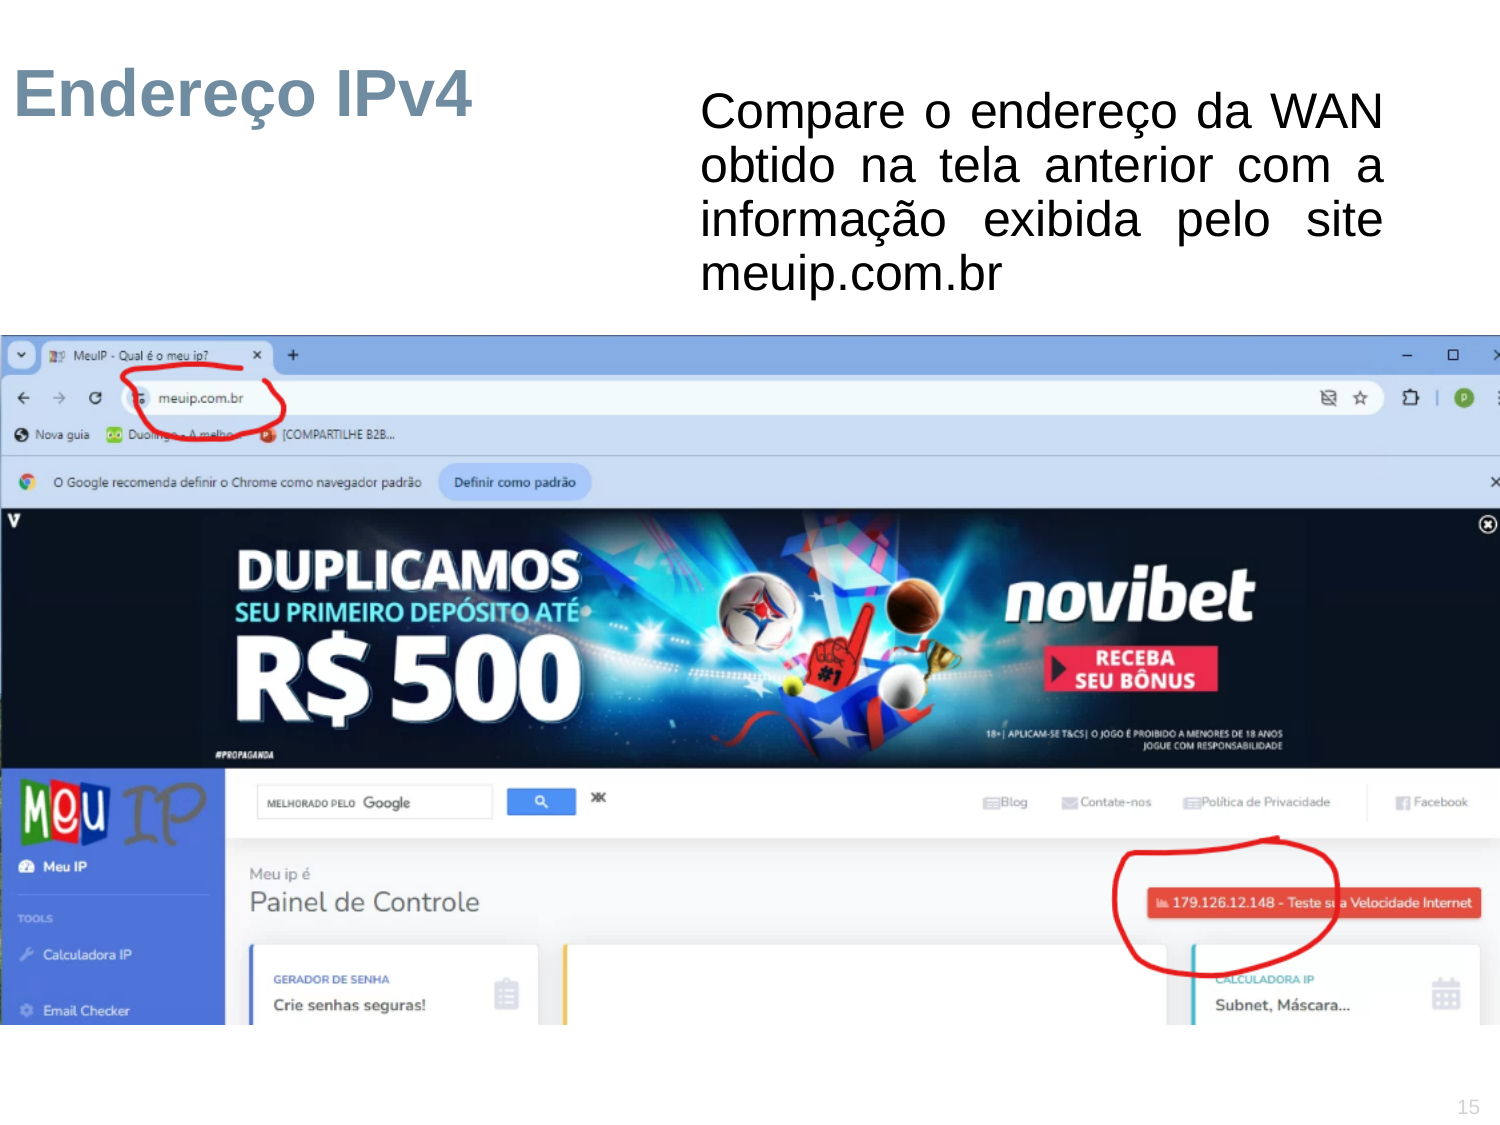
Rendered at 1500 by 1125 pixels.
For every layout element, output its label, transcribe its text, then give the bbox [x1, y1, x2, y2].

picture [0, 335, 1500, 1025]
text_box Compare o endereço da WAN obtido na tela anterior com a informação exibida pelo site meuip.com.br [685, 78, 1400, 309]
text_box Endereço IPv4 [0, 0, 1337, 138]
